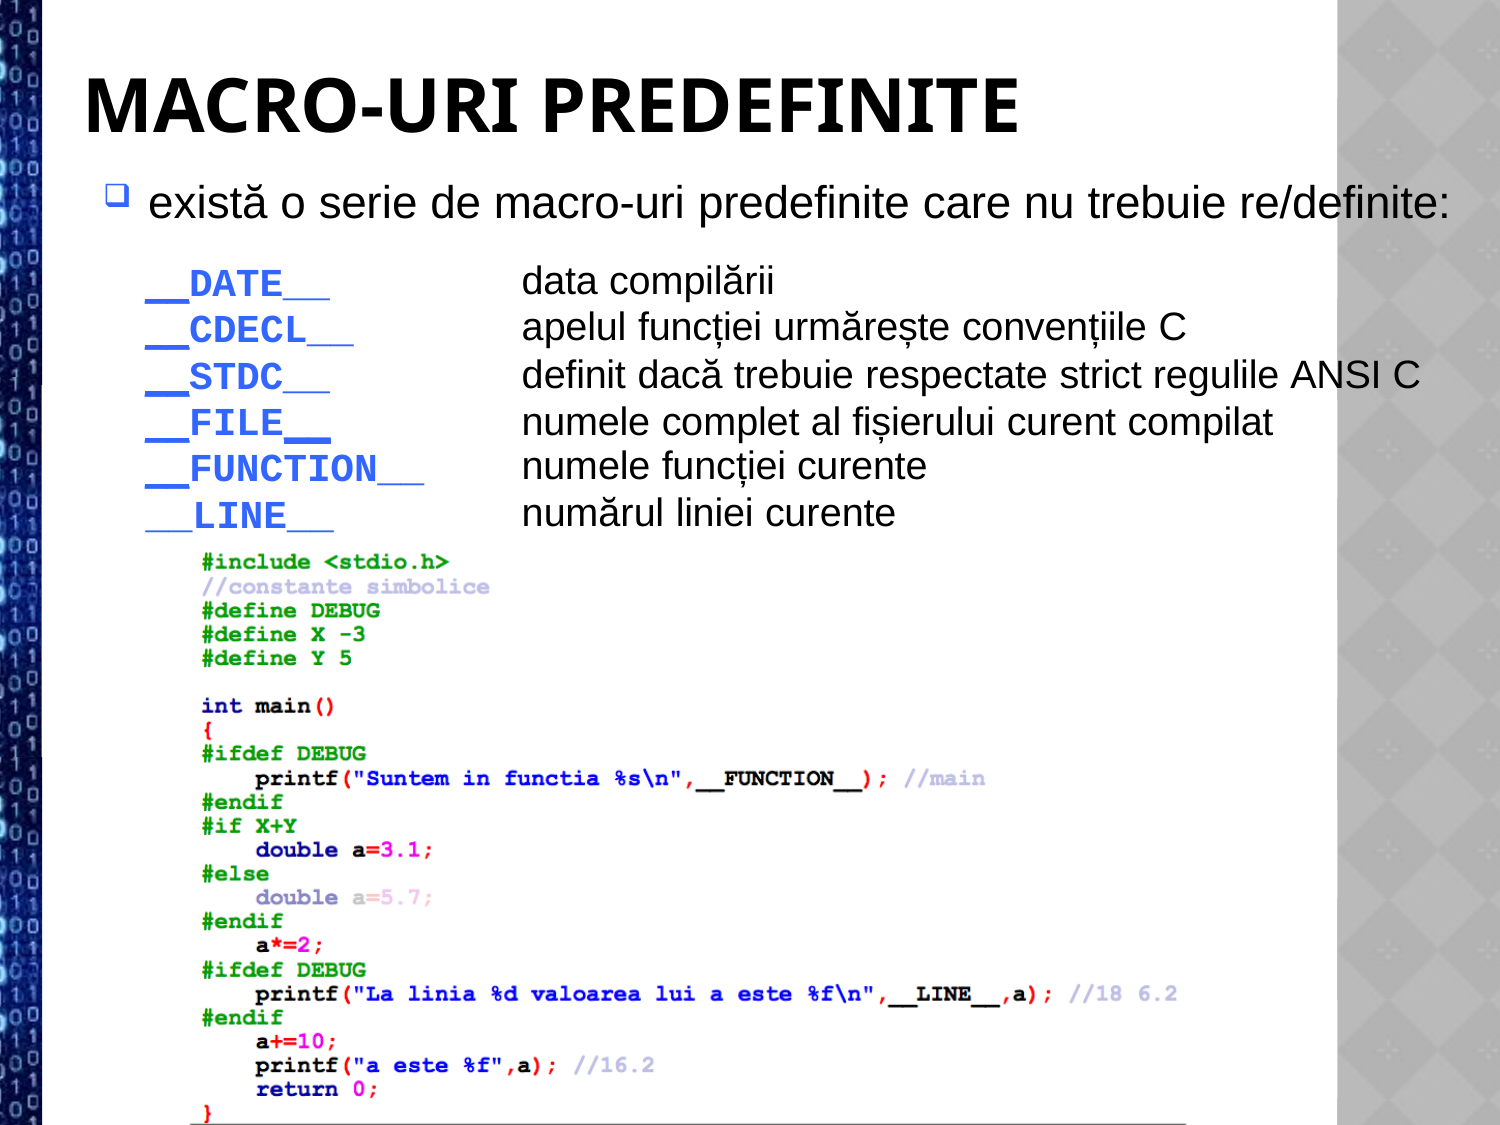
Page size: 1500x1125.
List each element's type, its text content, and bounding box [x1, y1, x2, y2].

picture [0, 0, 43, 1125]
picture [175, 547, 1198, 1125]
text_box există o serie de macro-uri predefinite care nu trebuie re/definite: [75, 164, 1477, 1102]
text_box data compilării apelul funcției urmărește convențiile C definit dacă trebuie respectate strict regulile ANSI C numele complet al fișierului curent compilat numele funcției curente numărul liniei curente [519, 255, 1431, 535]
text_box Macro-uri predefinite [75, 29, 1500, 148]
text_box __DATE__ __CDECL__ __STDC__ __FILE__ __FUNCTION__ __LINE__ [143, 257, 483, 537]
